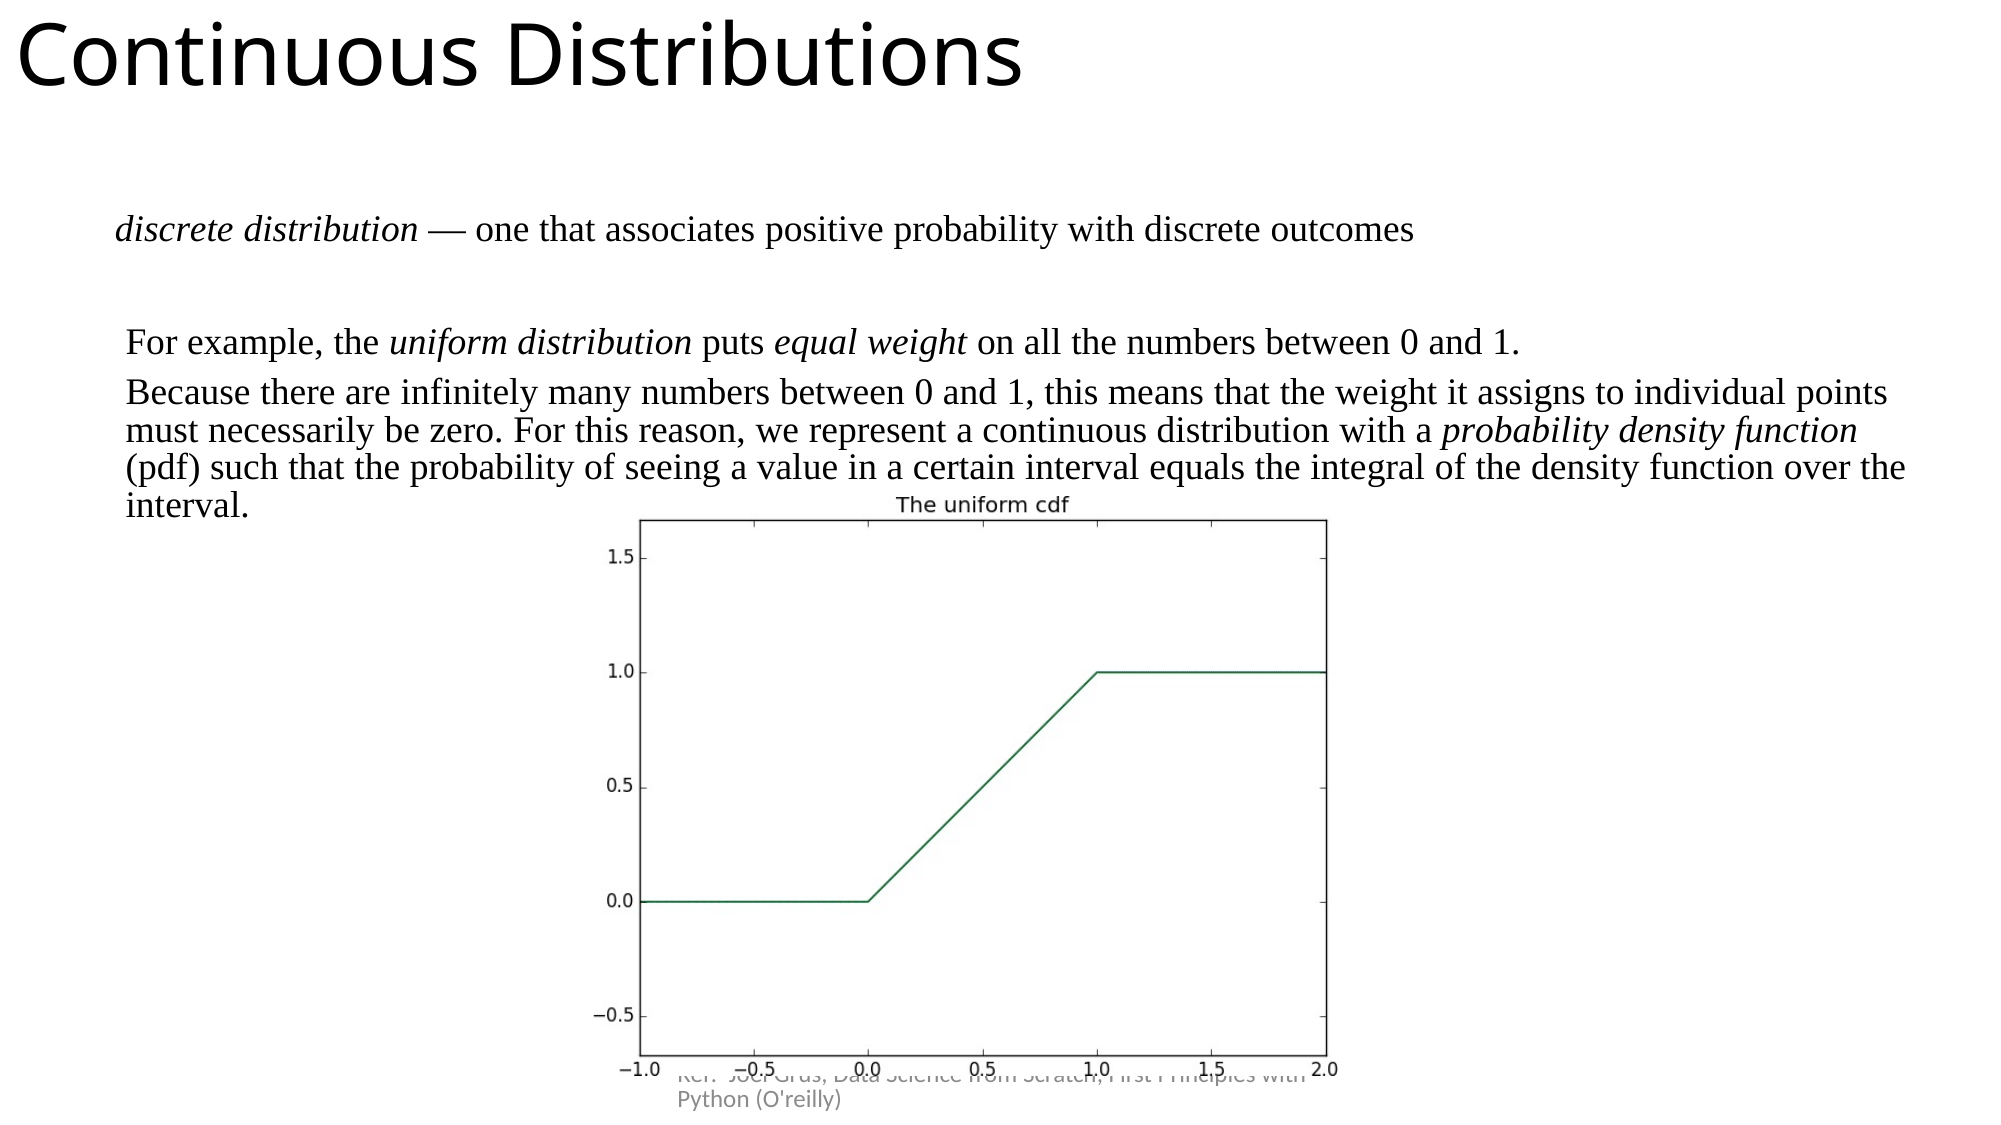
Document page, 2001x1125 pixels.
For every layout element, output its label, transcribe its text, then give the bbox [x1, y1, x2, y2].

text_box discrete distribution — one that associates positive probability with discrete outcomes [100, 196, 1725, 256]
footer Ref: Joel Grus, Data Science from Scratch, First Principles with Python (O'reilly) [662, 1076, 1338, 1103]
text_box For example, the uniform distribution puts equal weight on all the numbers between 0 and 1. Because there are infinitely many numbers between 0 and 1, this means that the weight it assigns to individual points must necessarily be zero. For this reason, we represent a continuous distribution with a probability density function (pdf) such that the probability of seeing a value in a certain interval equals the integral of the density function over the interval. [100, 306, 1978, 533]
title Continuous Distributions [0, 3, 1725, 112]
picture [593, 496, 1338, 1076]
text_box [861, 421, 2000, 470]
